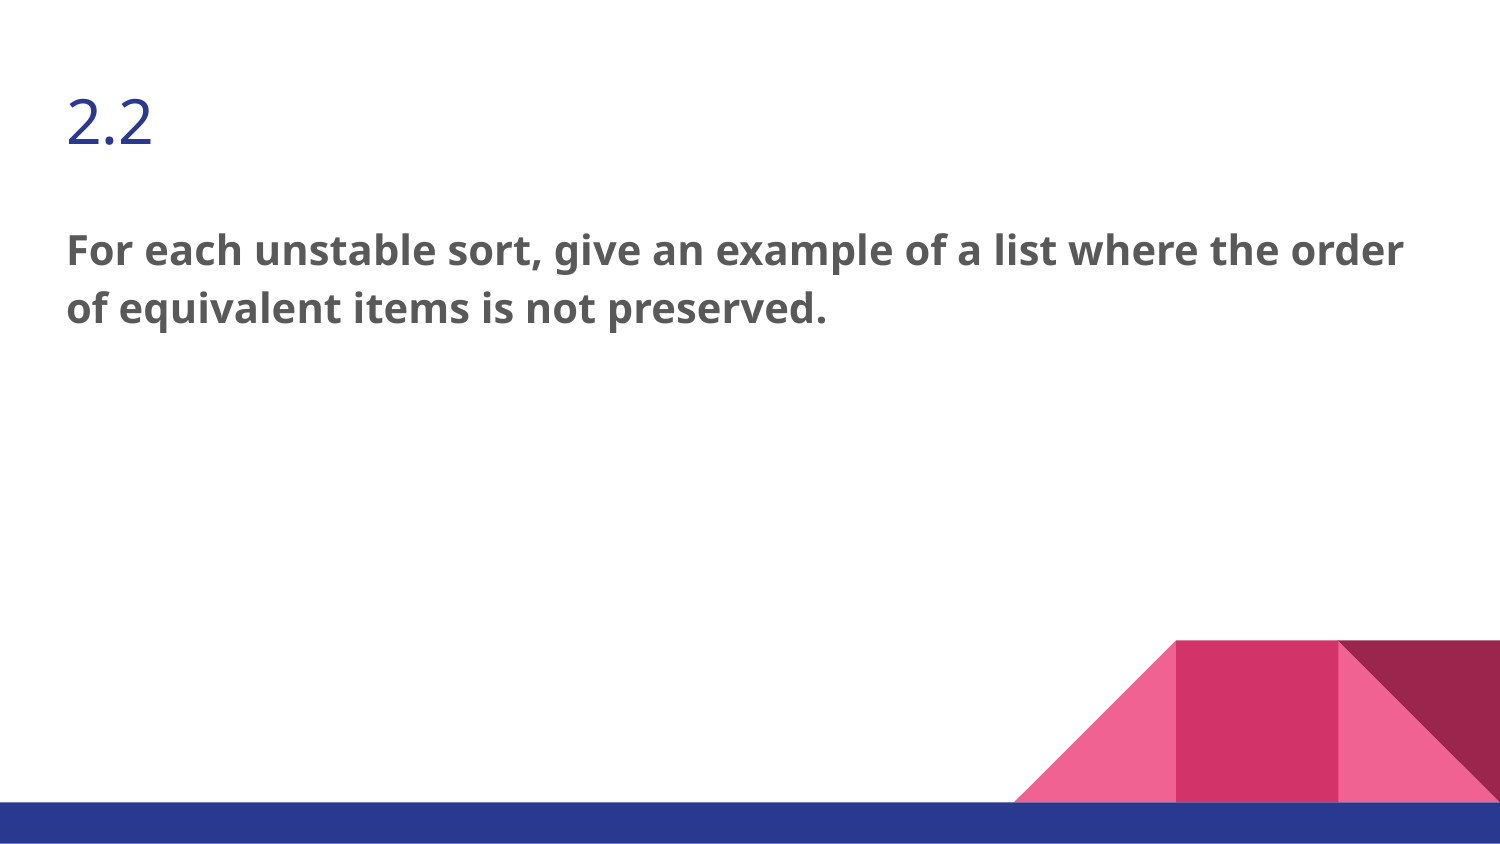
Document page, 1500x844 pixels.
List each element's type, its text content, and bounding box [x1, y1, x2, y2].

list For each unstable sort, give an example of a list where the order of equivalent items is not preserved. [51, 201, 1449, 750]
title 2.2 [51, 67, 1449, 167]
